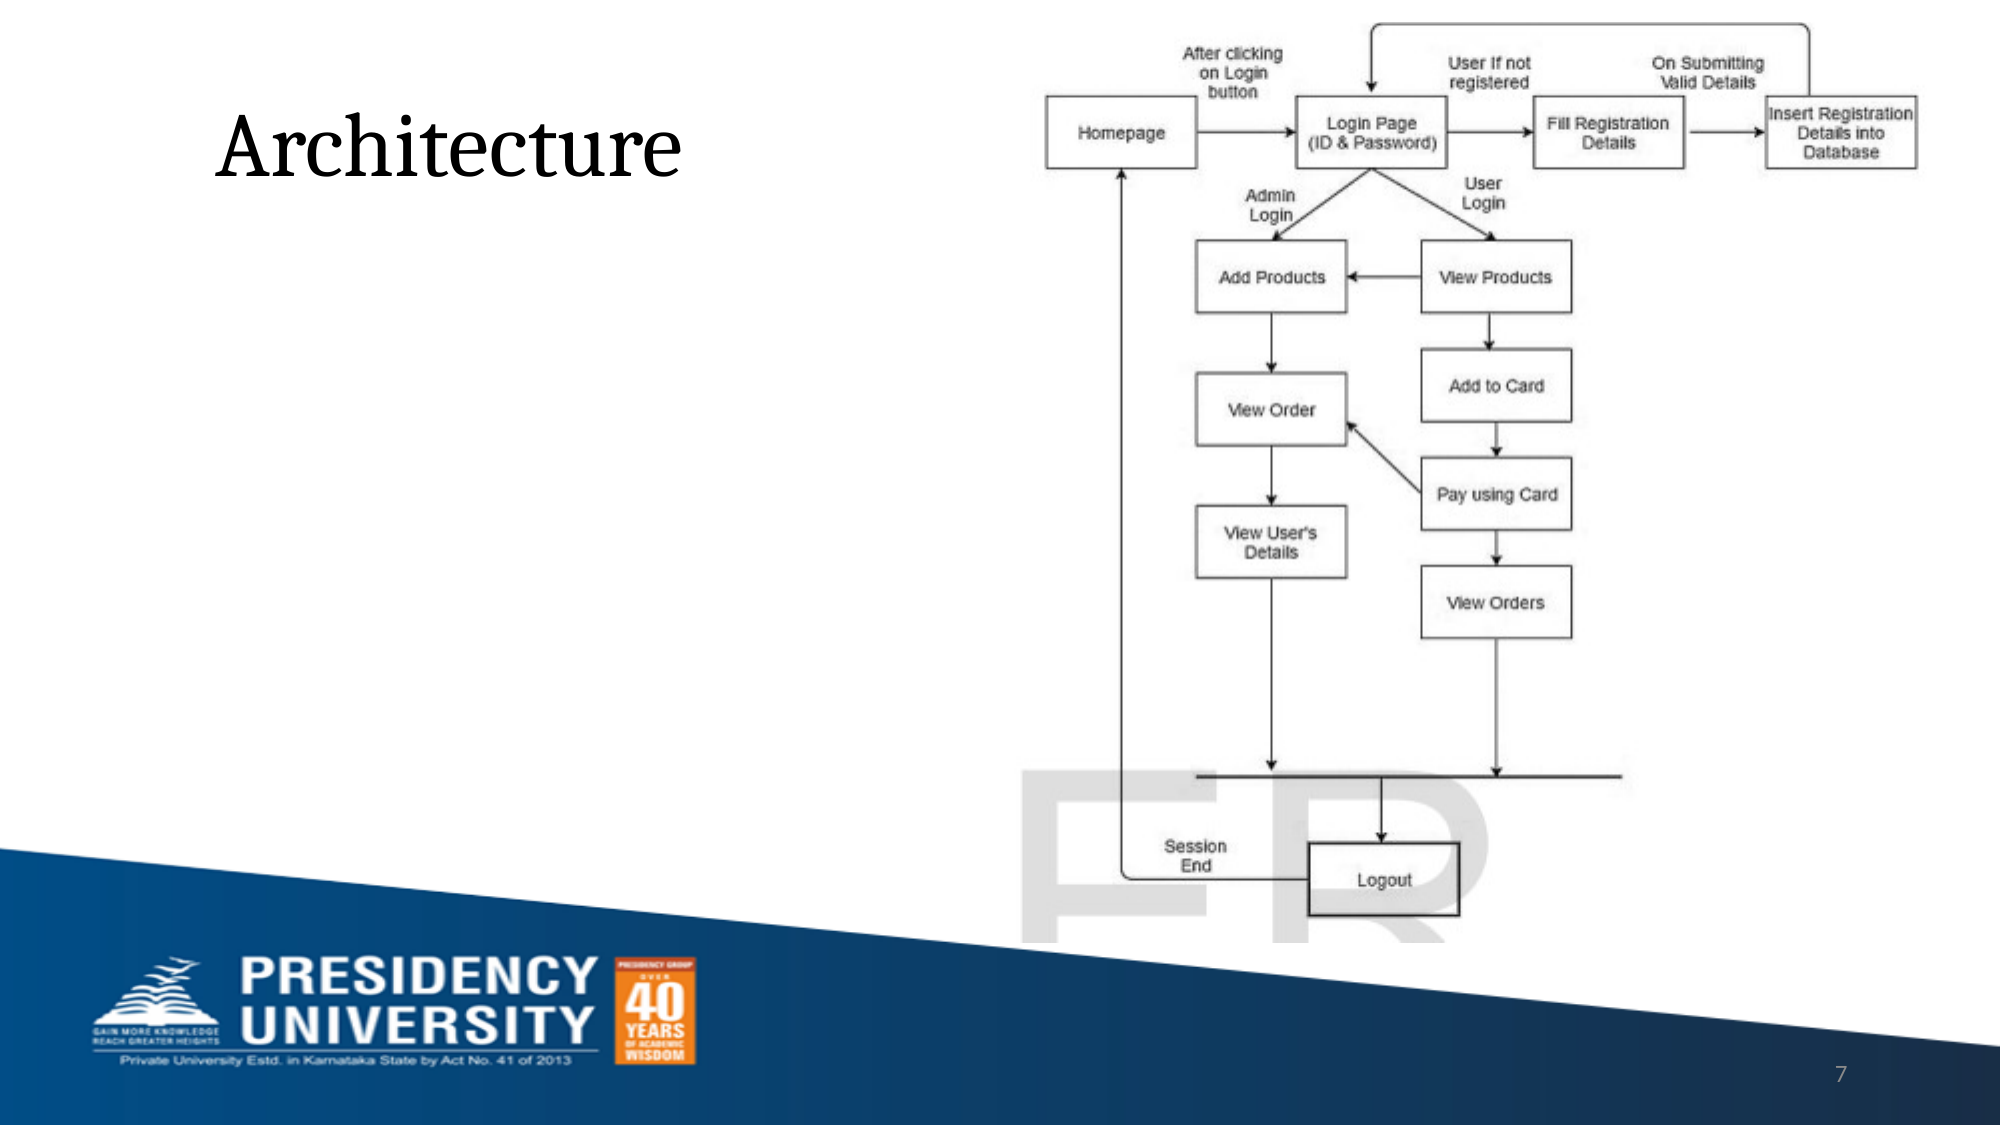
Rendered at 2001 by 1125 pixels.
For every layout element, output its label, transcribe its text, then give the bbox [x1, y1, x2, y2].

slide_number 7 [1412, 1042, 1863, 1103]
text_box Architecture [200, 77, 999, 202]
picture [0, 22, 2000, 1125]
